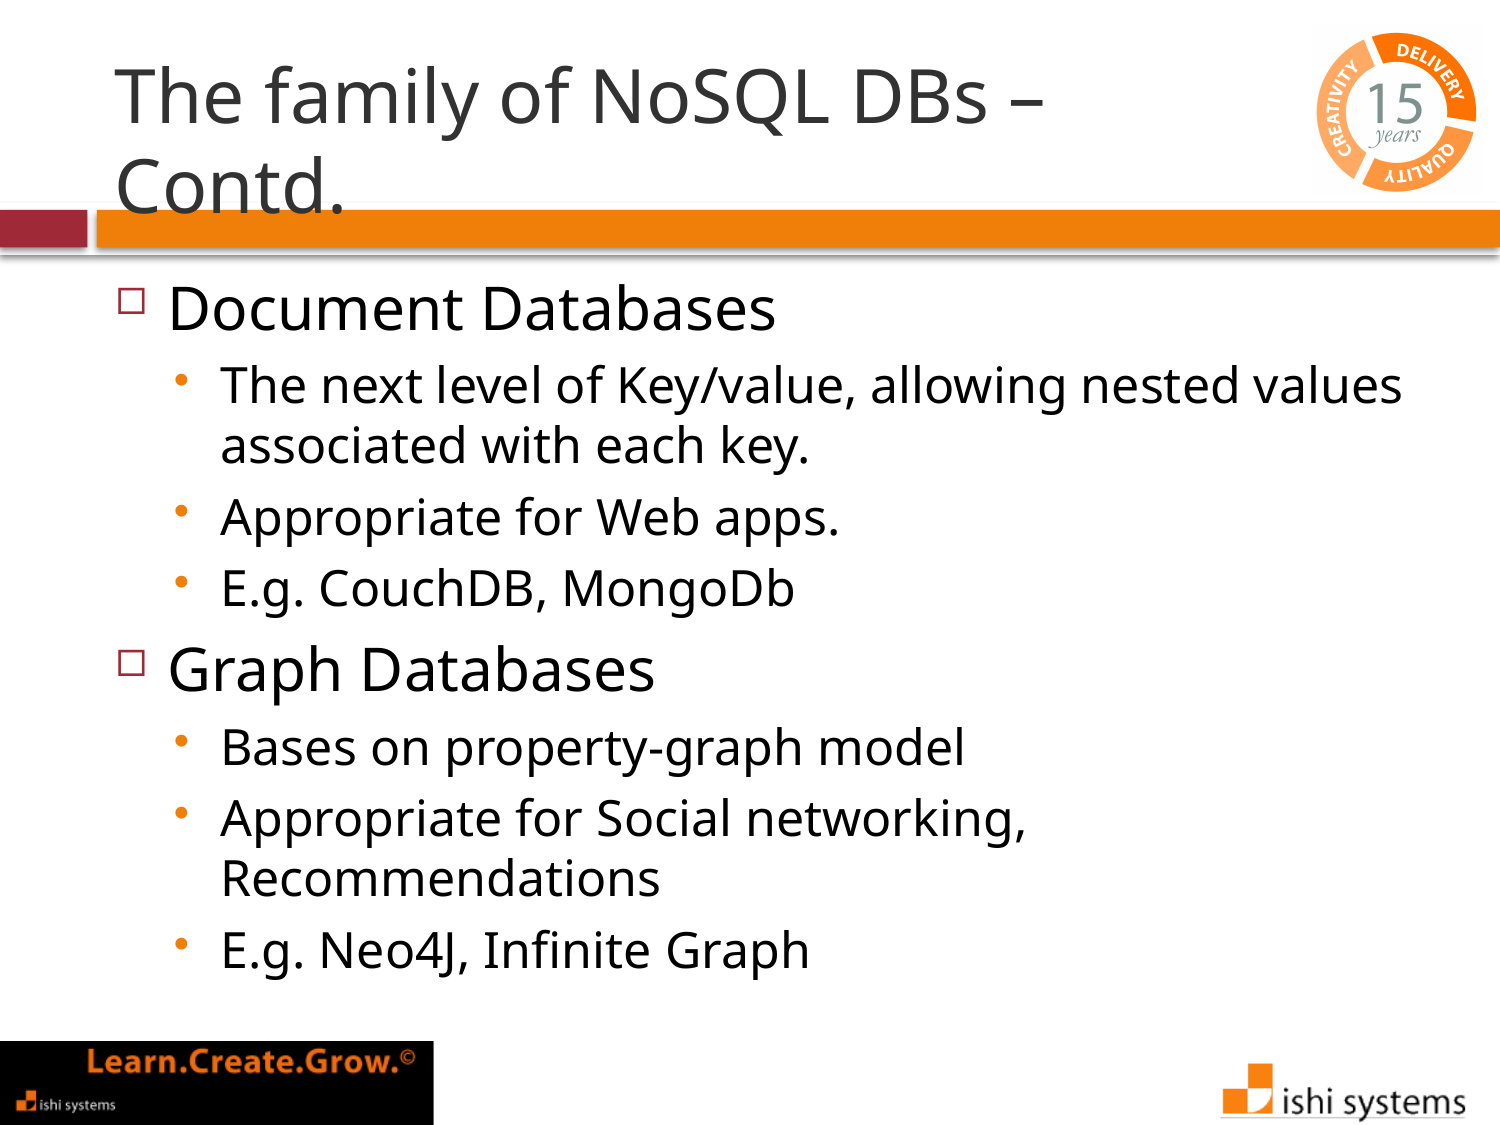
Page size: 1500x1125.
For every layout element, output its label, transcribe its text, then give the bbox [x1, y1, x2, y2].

picture [0, 1041, 434, 1125]
picture [1312, 24, 1481, 197]
list Document Databases The next level of Key/value, allowing nested values associated with each key. Appropriate for Web apps. E.g. CouchDB, MongoDb Graph Databases Bases on property-graph model Appropriate for Social networking, Recommendations E.g. Neo4J, Infinite Graph [100, 262, 1439, 1006]
picture [1220, 1062, 1500, 1125]
title The family of NoSQL DBs – Contd. [99, 76, 1301, 201]
